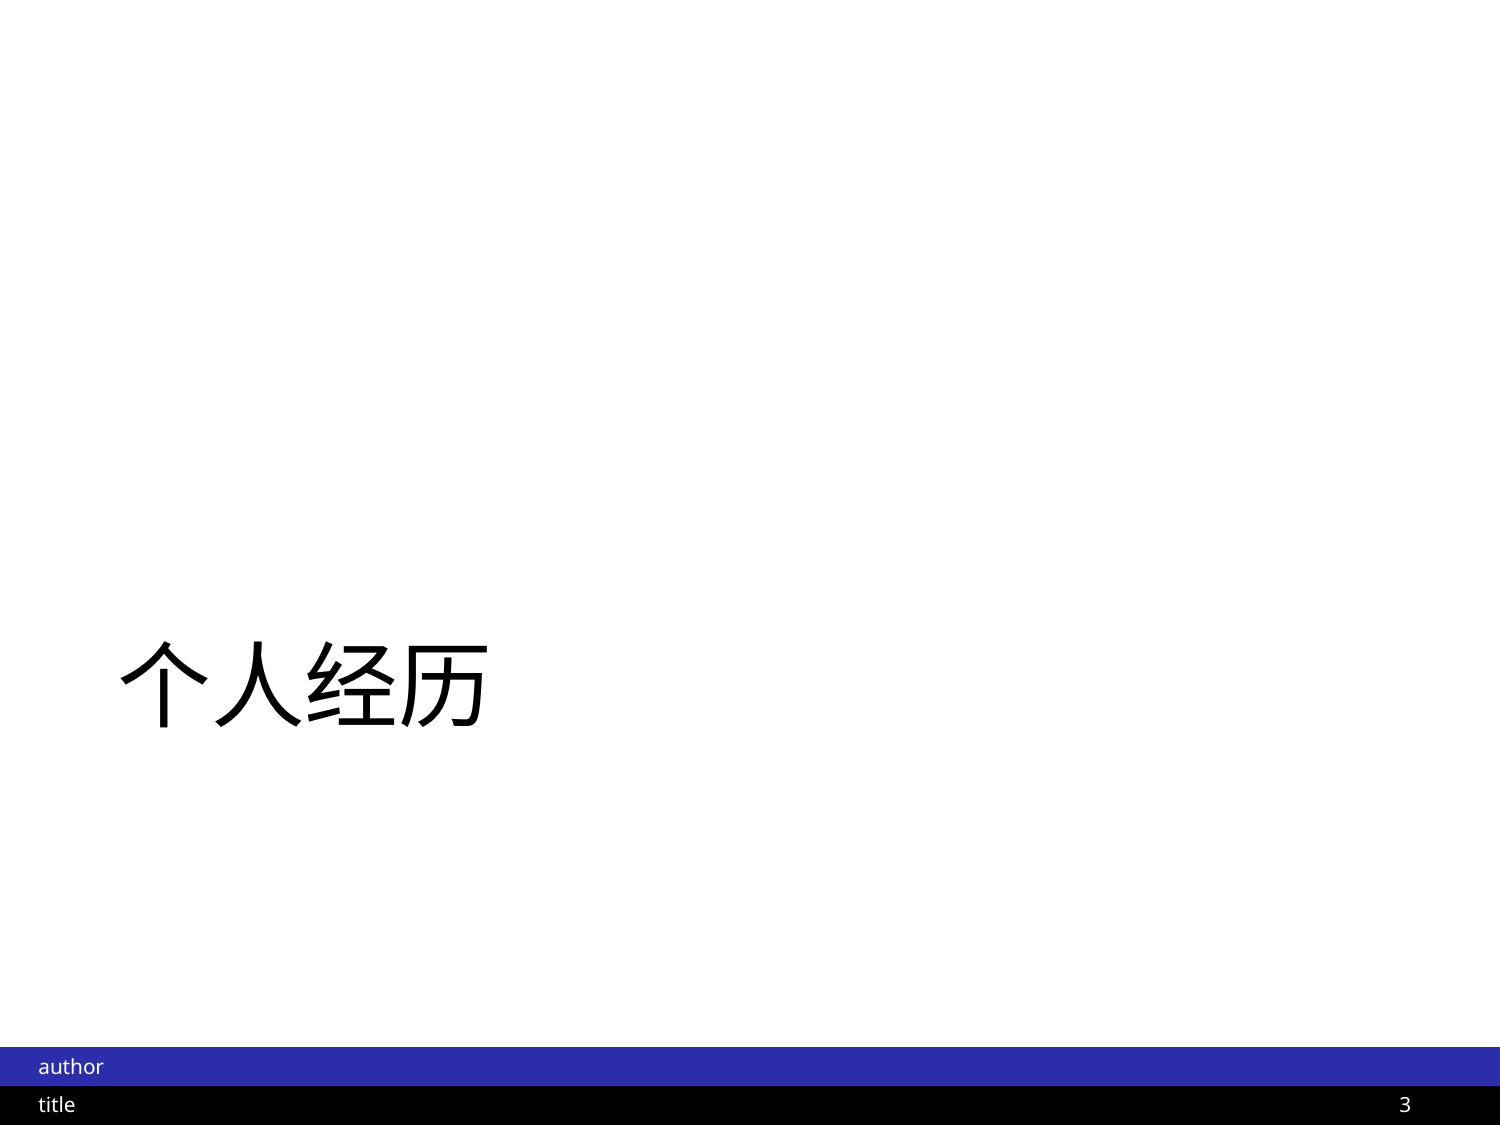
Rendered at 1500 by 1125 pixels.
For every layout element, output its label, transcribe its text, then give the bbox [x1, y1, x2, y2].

title 个人经历 [102, 280, 1397, 749]
